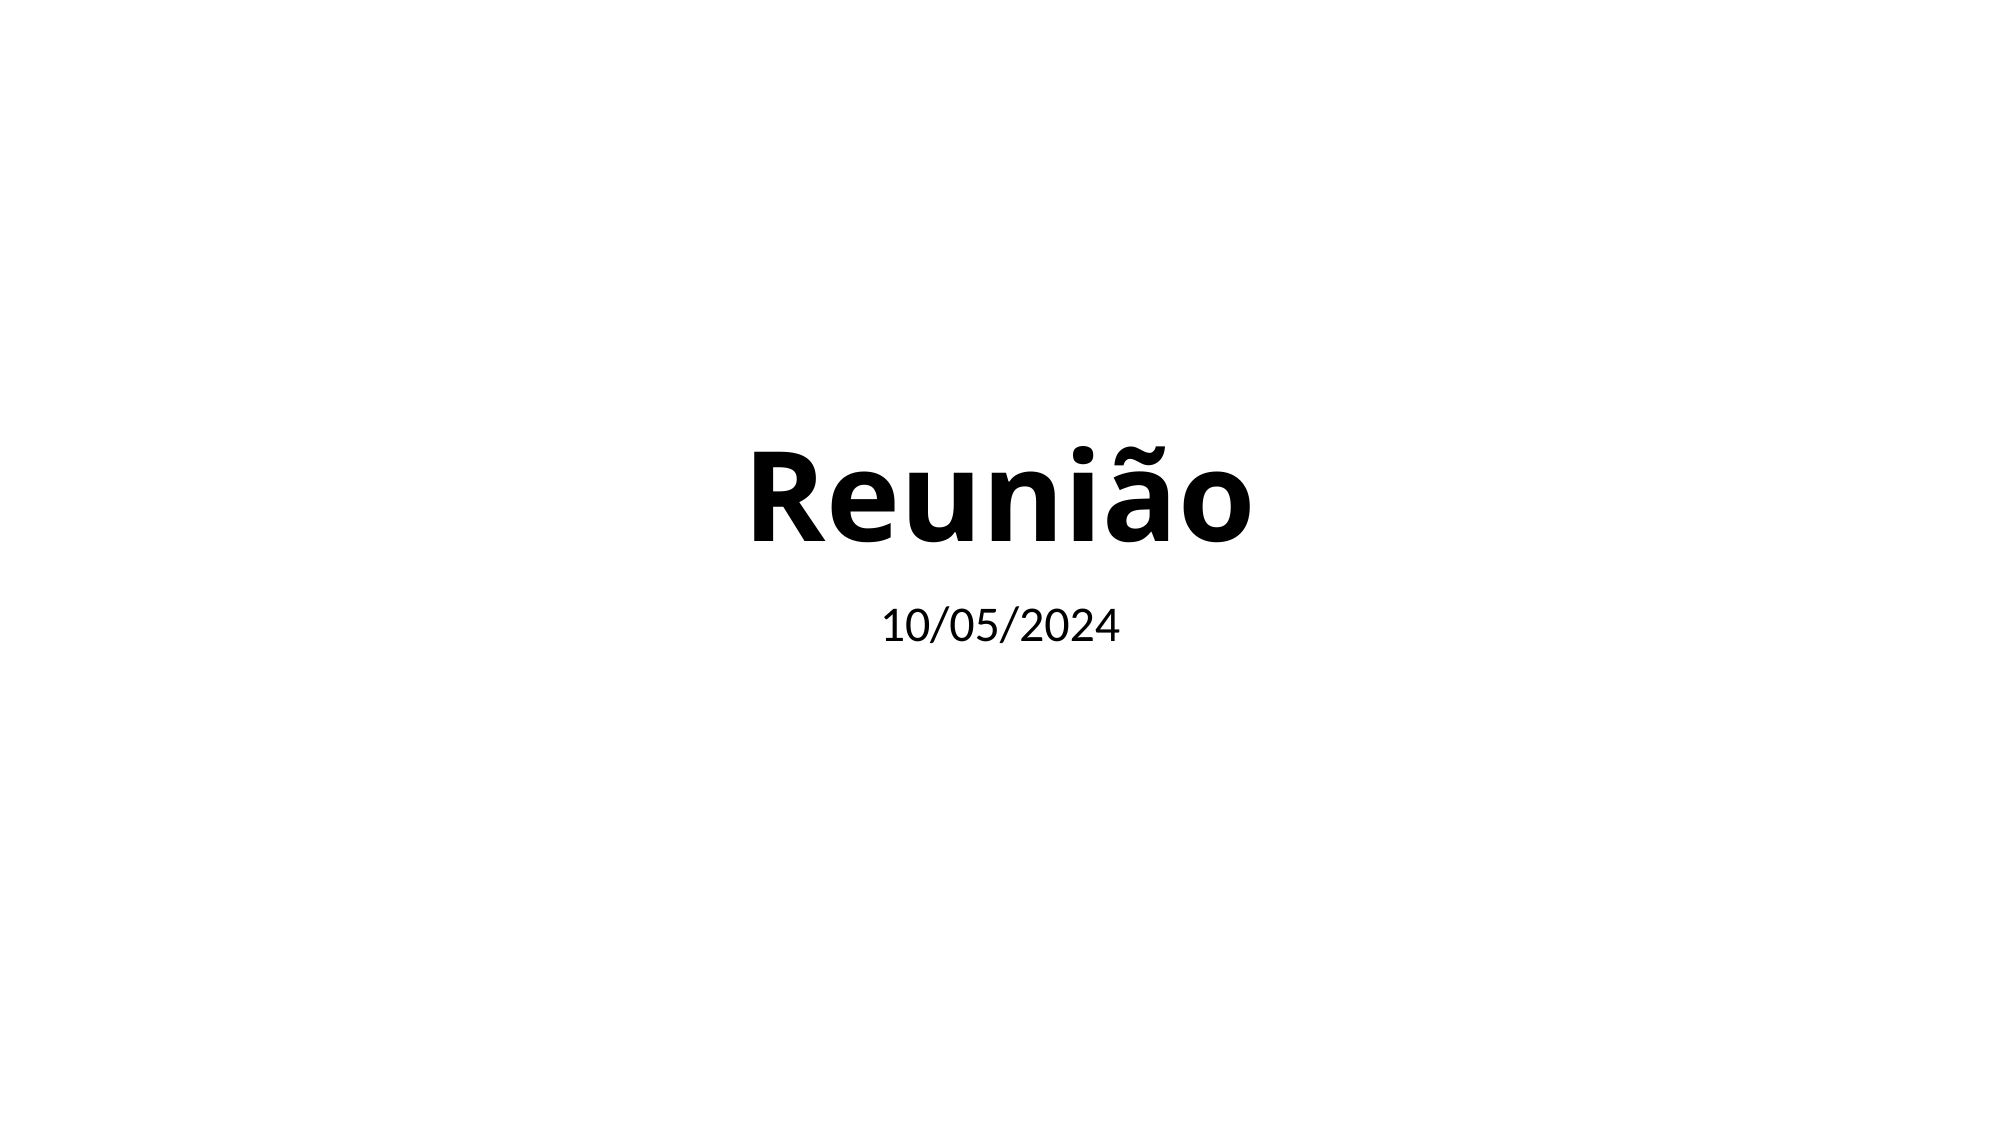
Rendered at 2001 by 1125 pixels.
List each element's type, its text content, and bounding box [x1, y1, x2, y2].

subtitle 10/05/2024 [249, 590, 1750, 863]
title Reunião [249, 184, 1750, 576]
